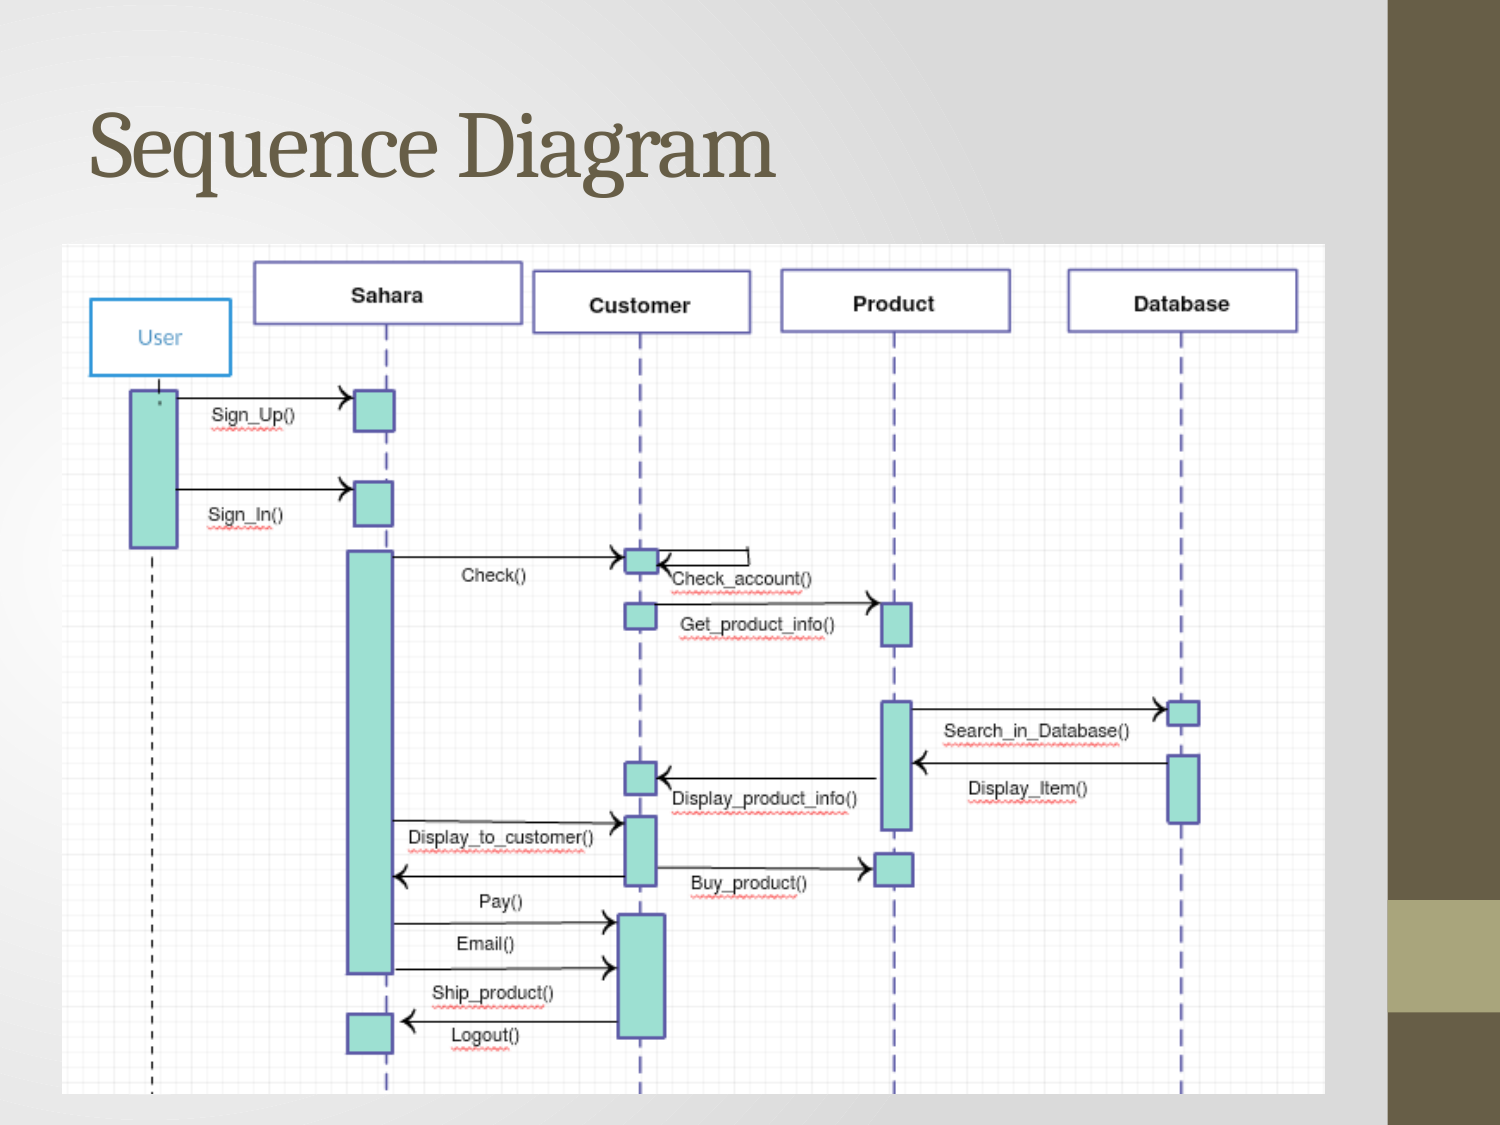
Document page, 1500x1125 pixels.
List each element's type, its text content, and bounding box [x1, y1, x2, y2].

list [61, 243, 1326, 1095]
title Sequence Diagram [75, 45, 1325, 233]
